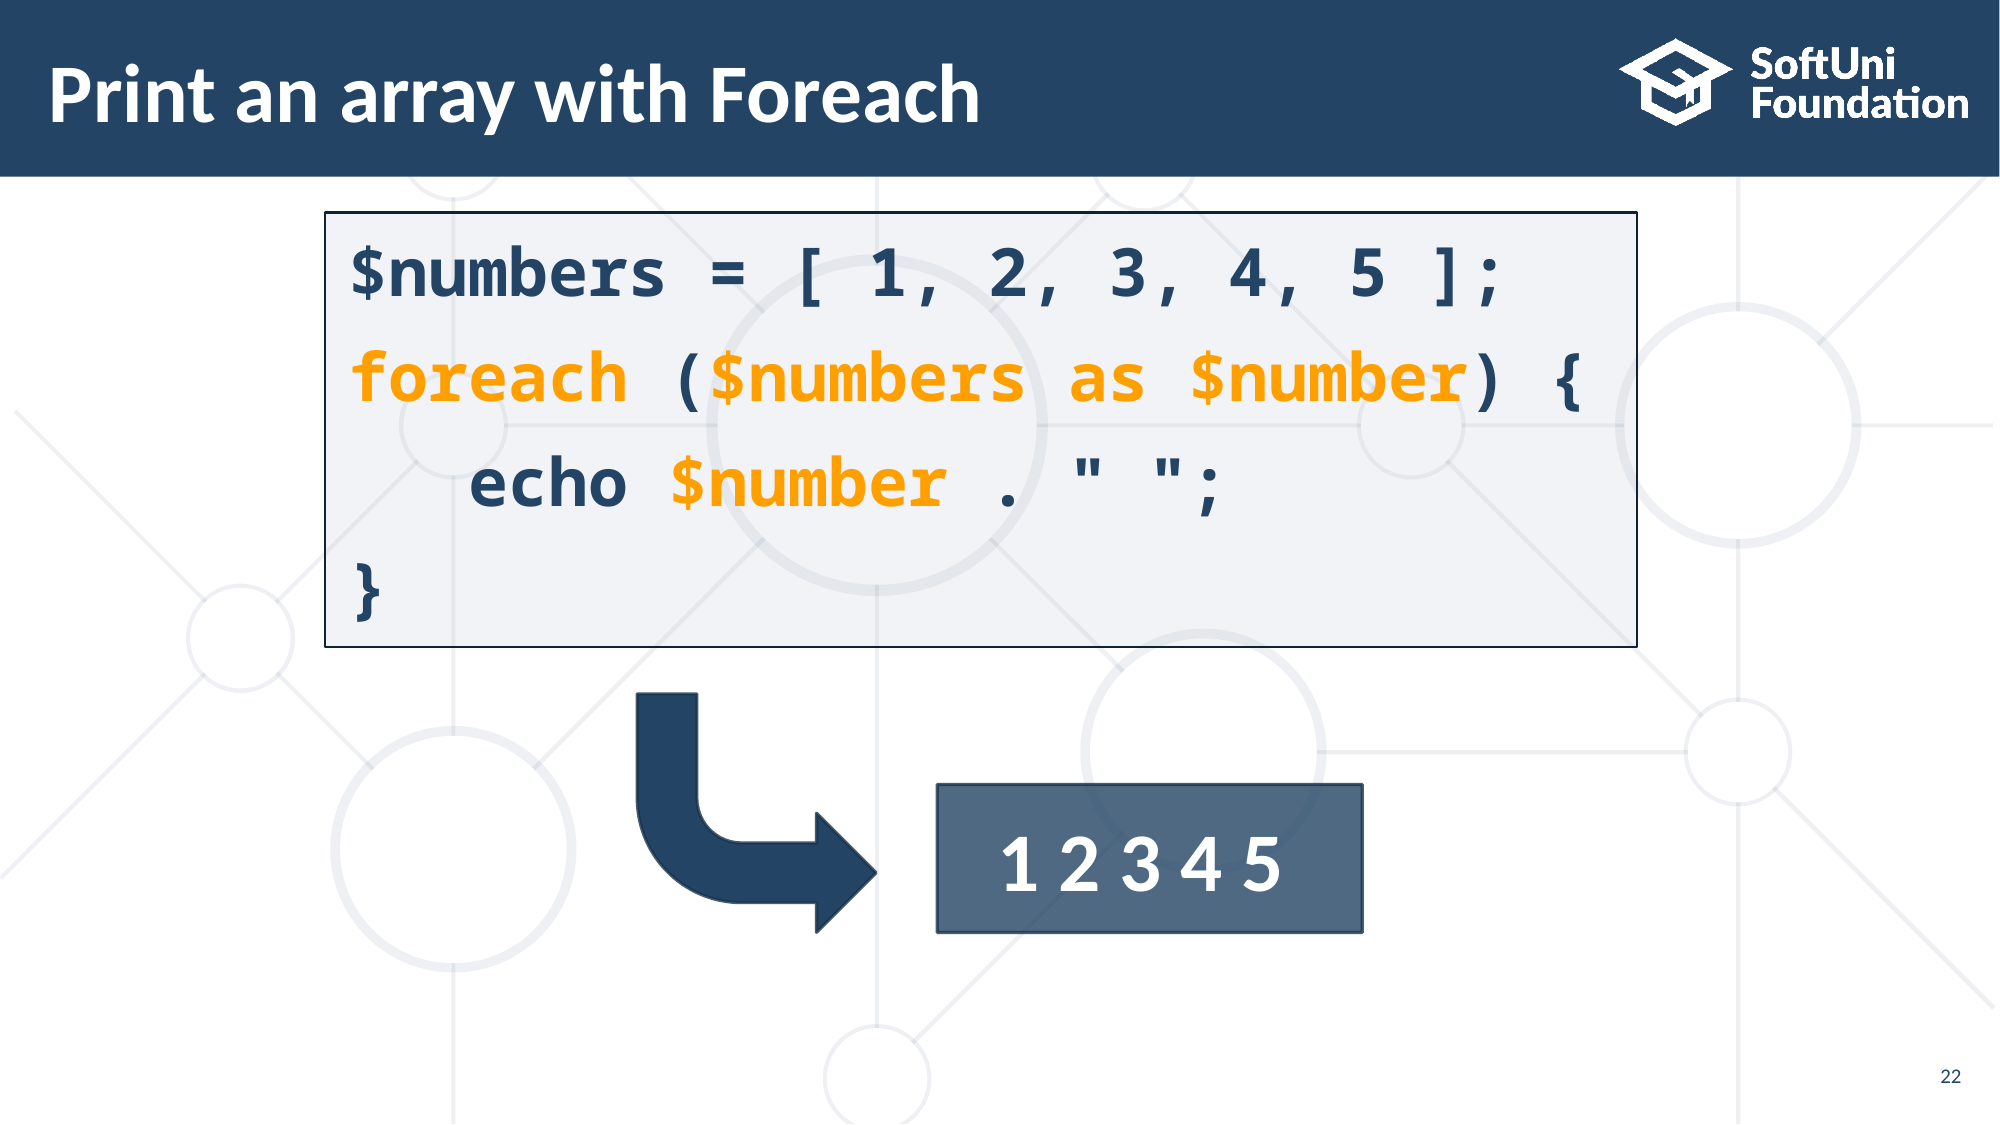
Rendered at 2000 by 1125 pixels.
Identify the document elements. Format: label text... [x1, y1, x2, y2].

title Print an array with Foreach [31, 16, 1591, 162]
list $numbers = [ 1, 2, 3, 4, 5 ]; foreach ($numbers as $number) { echo $number . " "; } [324, 211, 1638, 648]
slide_number 22 [1896, 1049, 1968, 1101]
picture [1618, 38, 1968, 126]
text_box 1 2 3 4 5 [935, 782, 1364, 935]
text_box [635, 691, 879, 935]
